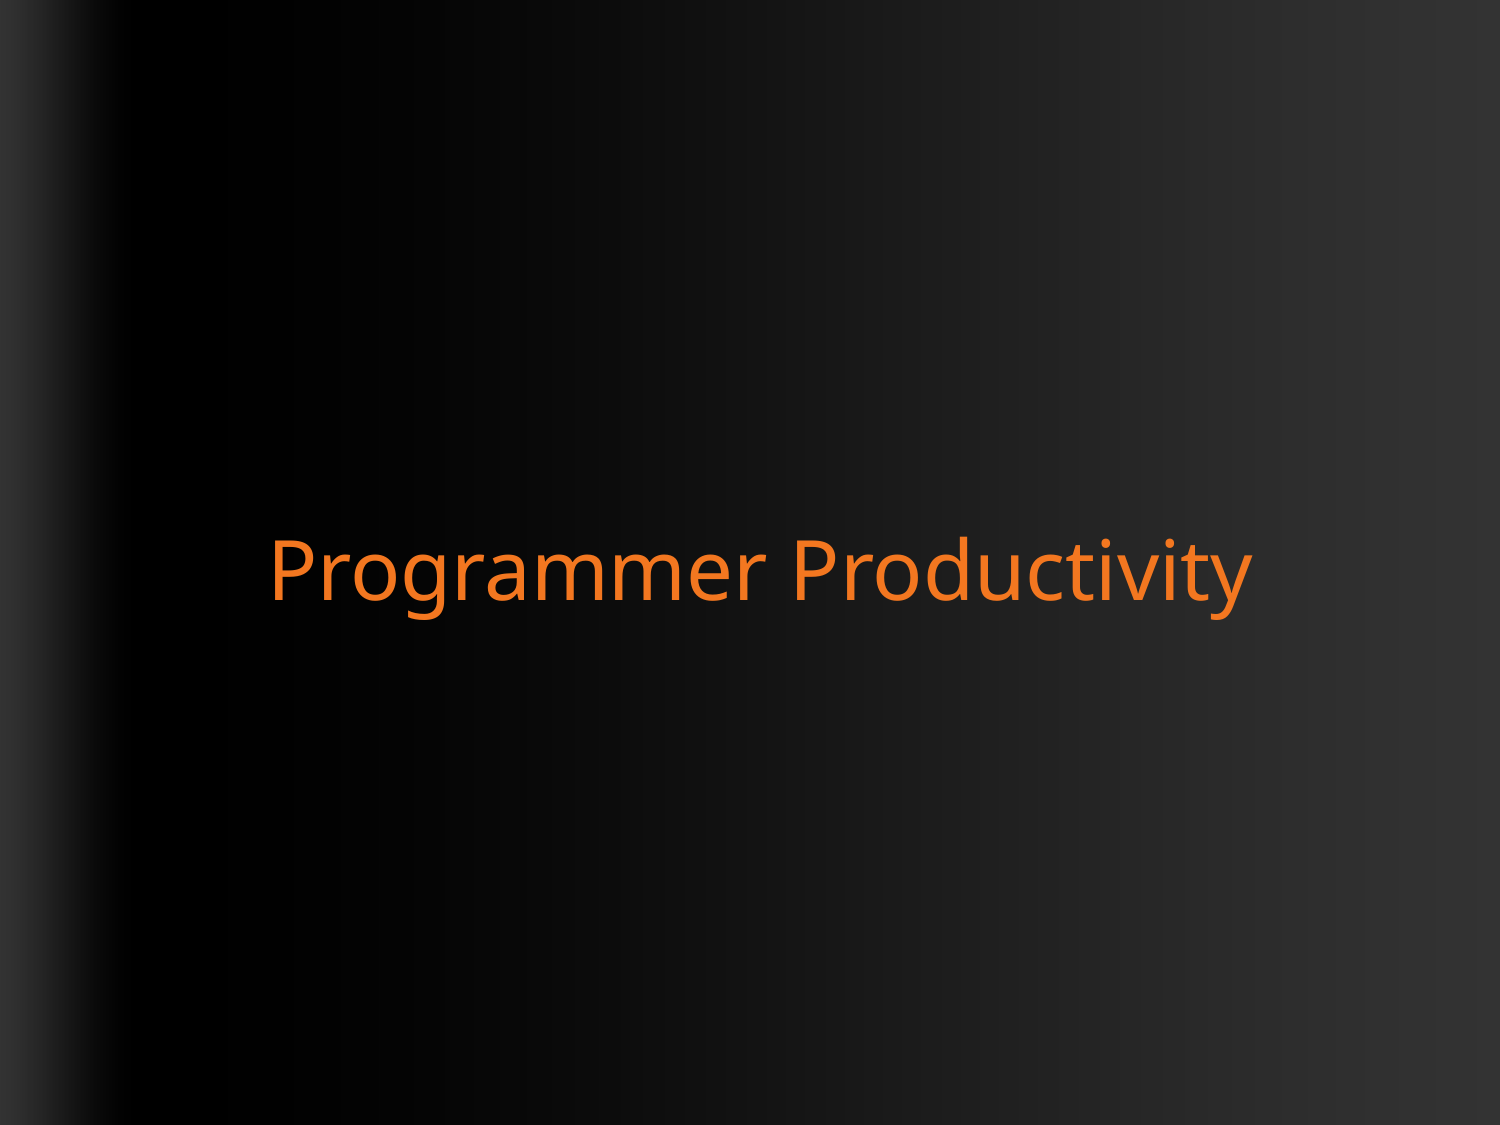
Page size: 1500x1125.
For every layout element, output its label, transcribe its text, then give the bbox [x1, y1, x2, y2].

title Programmer Productivity [252, 342, 1418, 626]
picture [0, 0, 1500, 1125]
